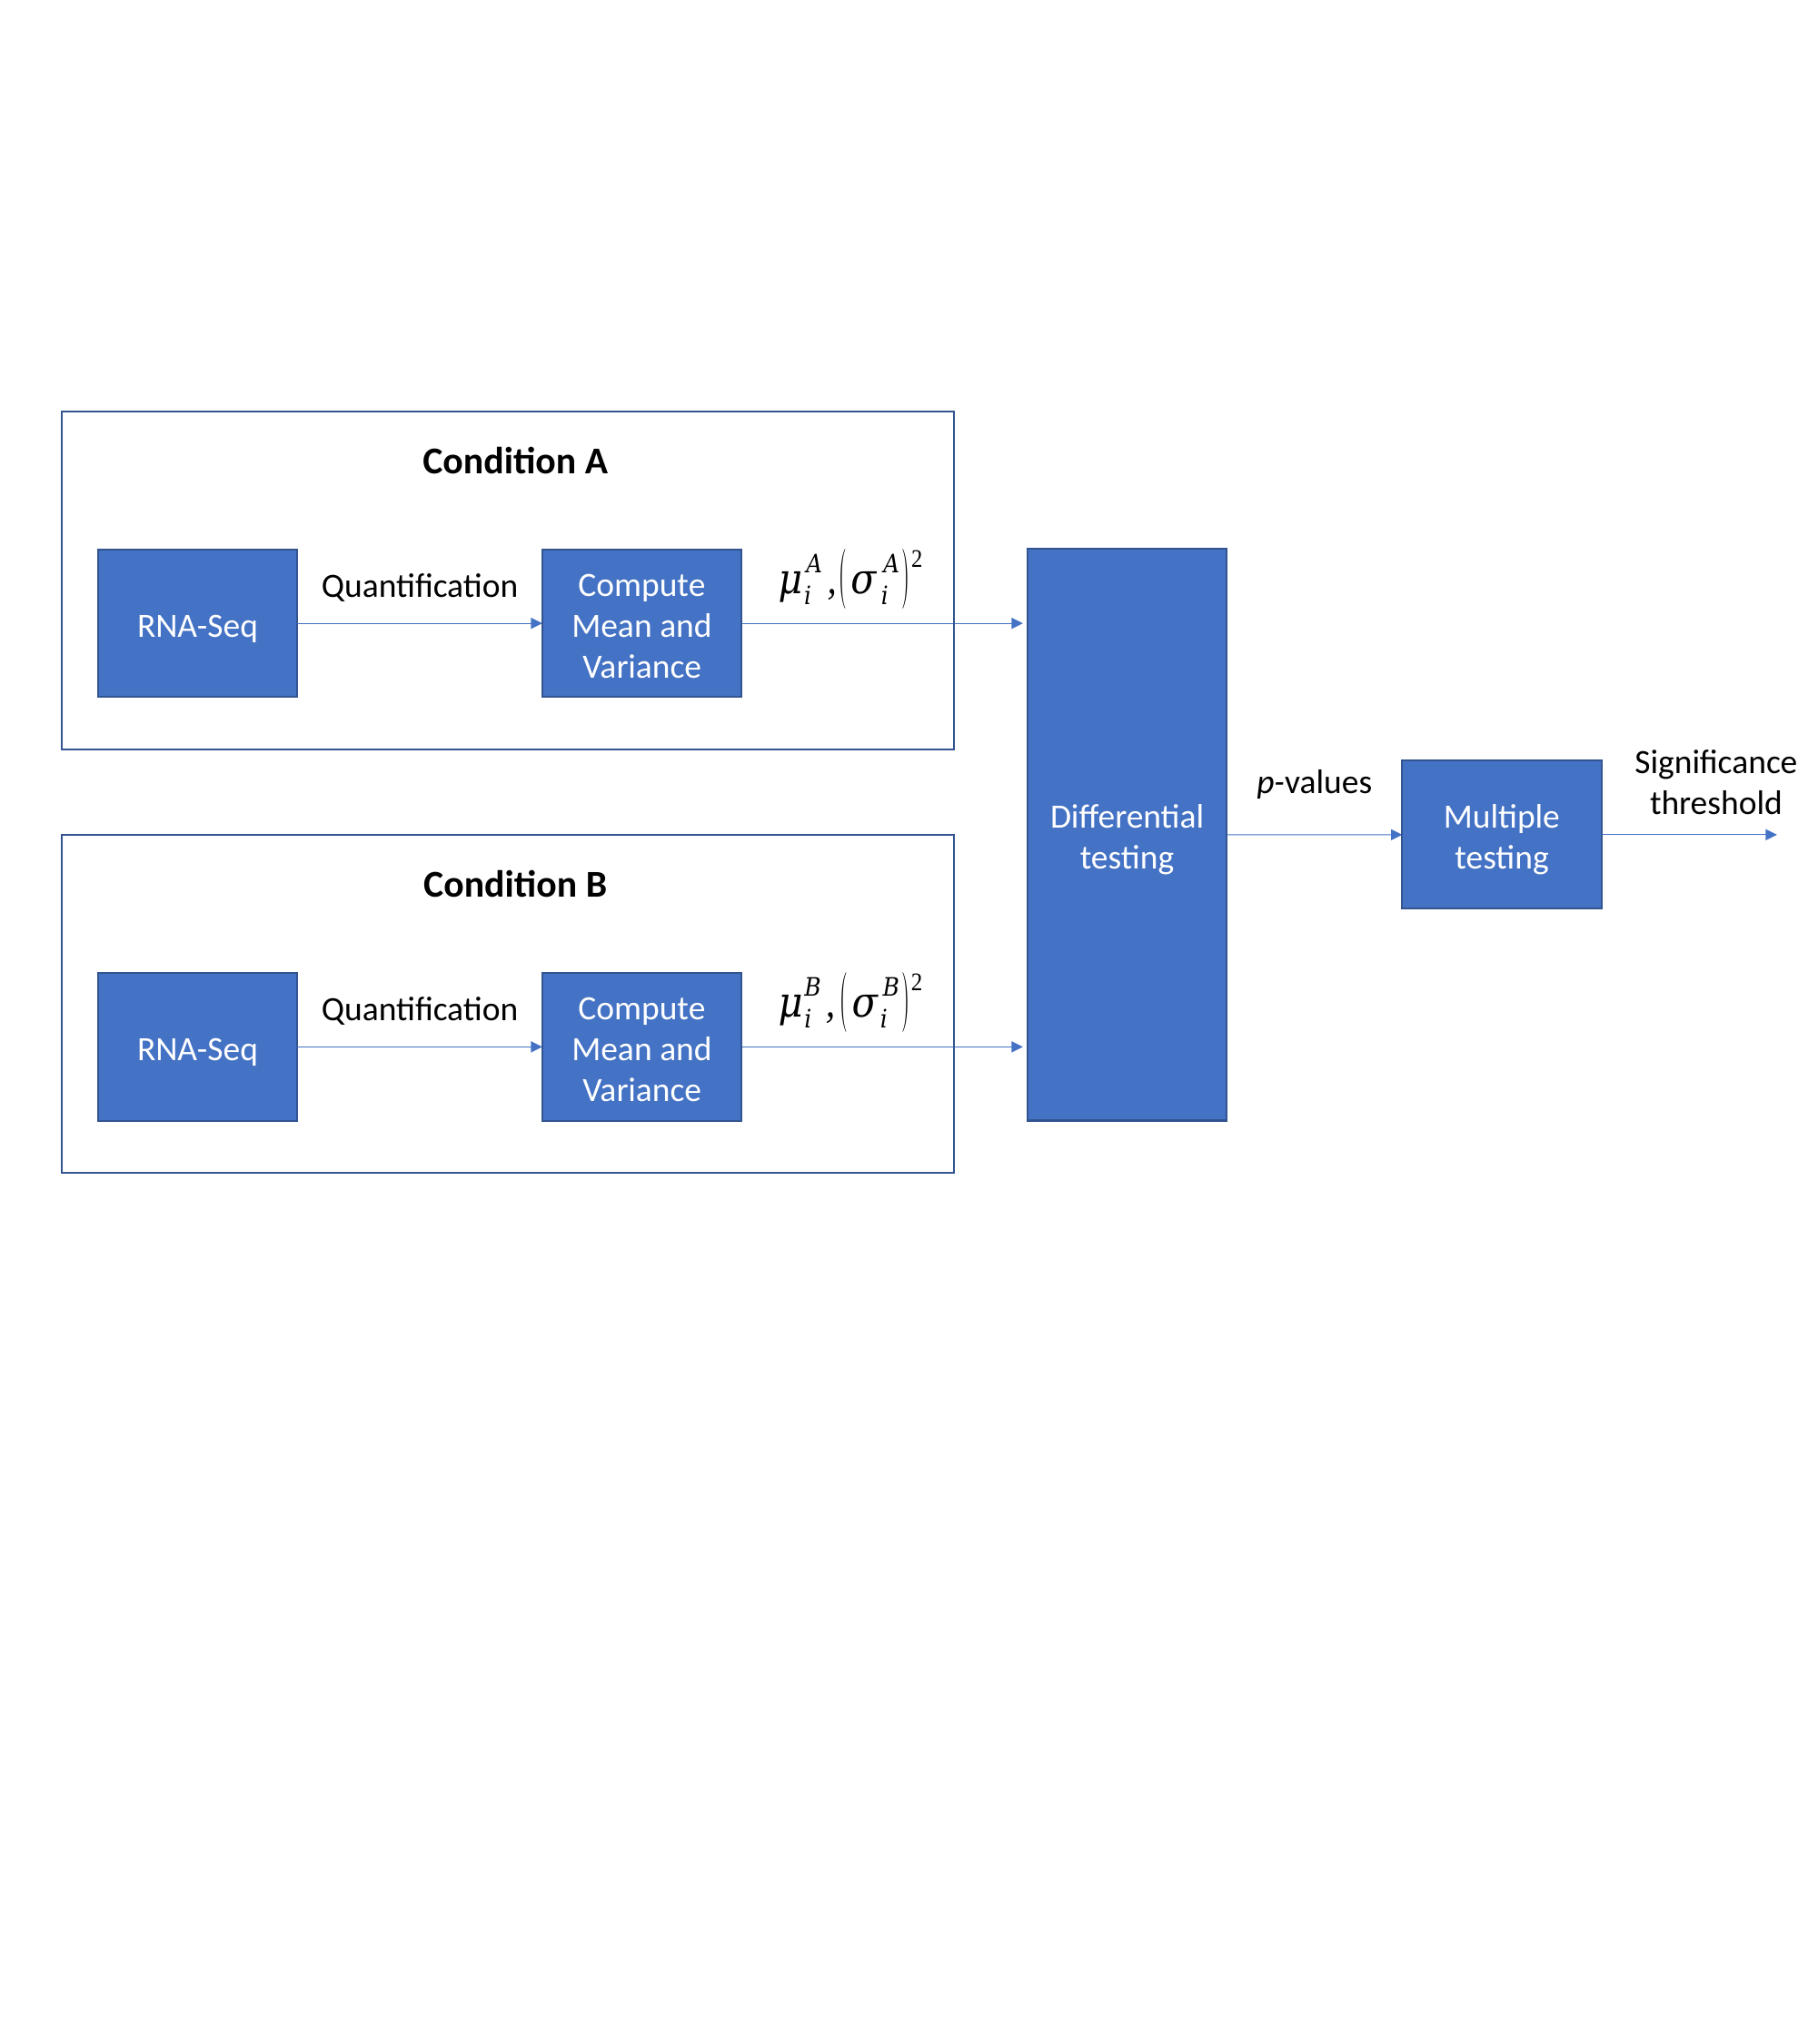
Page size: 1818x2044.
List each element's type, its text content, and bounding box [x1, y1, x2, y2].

text_box Multiple testing [1401, 759, 1603, 909]
text_box Significance threshold [1563, 732, 1817, 829]
text_box Differential testing [1027, 548, 1227, 1122]
text_box [61, 411, 955, 750]
text_box [61, 834, 955, 1174]
text_box p-values [1161, 752, 1468, 808]
